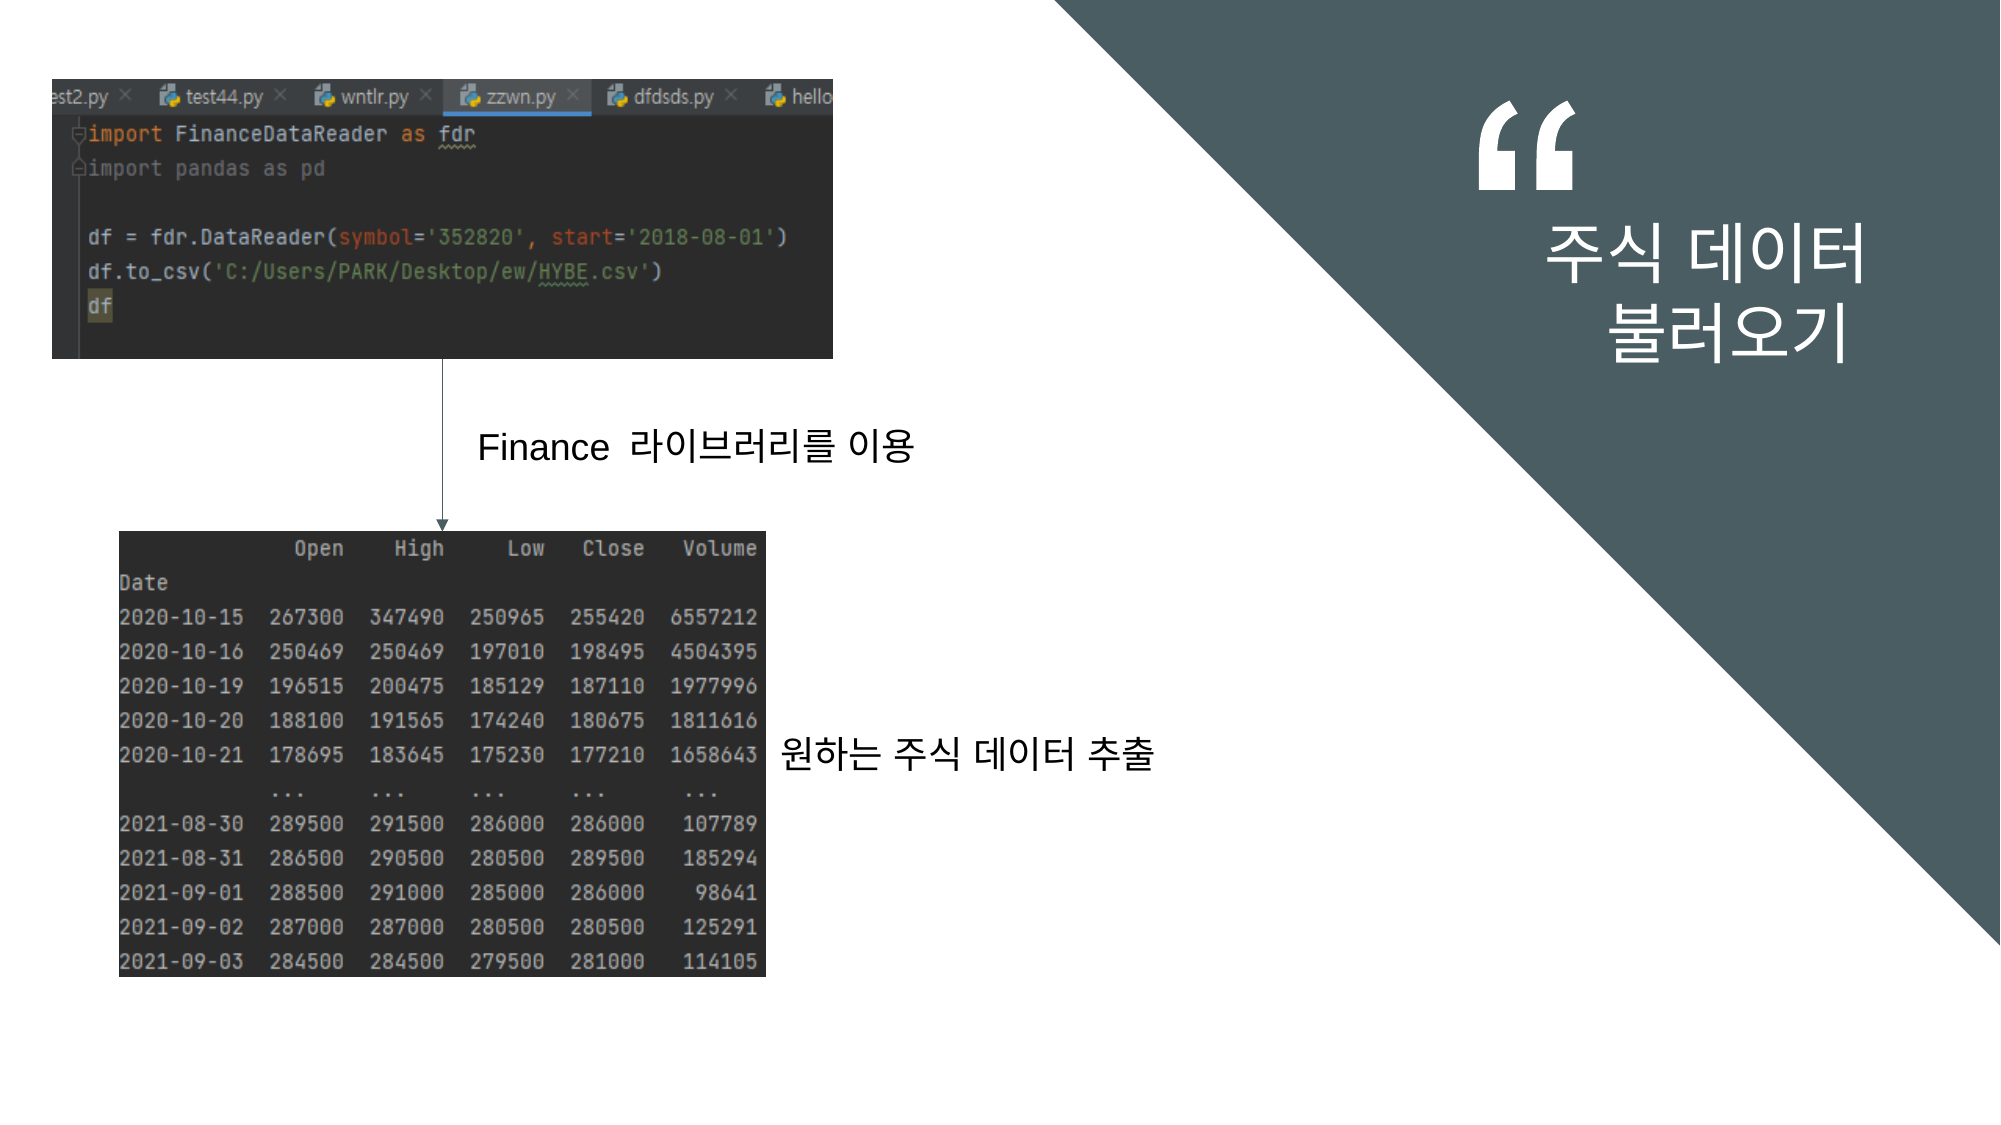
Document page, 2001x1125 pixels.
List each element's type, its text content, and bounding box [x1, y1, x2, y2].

text_box [1536, 100, 1576, 190]
text_box [1054, 0, 2000, 946]
picture [52, 78, 833, 359]
picture [119, 531, 766, 978]
text_box 주식 데이터 불러오기 [1405, 204, 1886, 380]
text_box 원하는 주식 데이터 추출 [771, 723, 1357, 784]
text_box [1478, 100, 1518, 190]
text_box Finance 라이브러리를 이용 [462, 415, 1000, 476]
